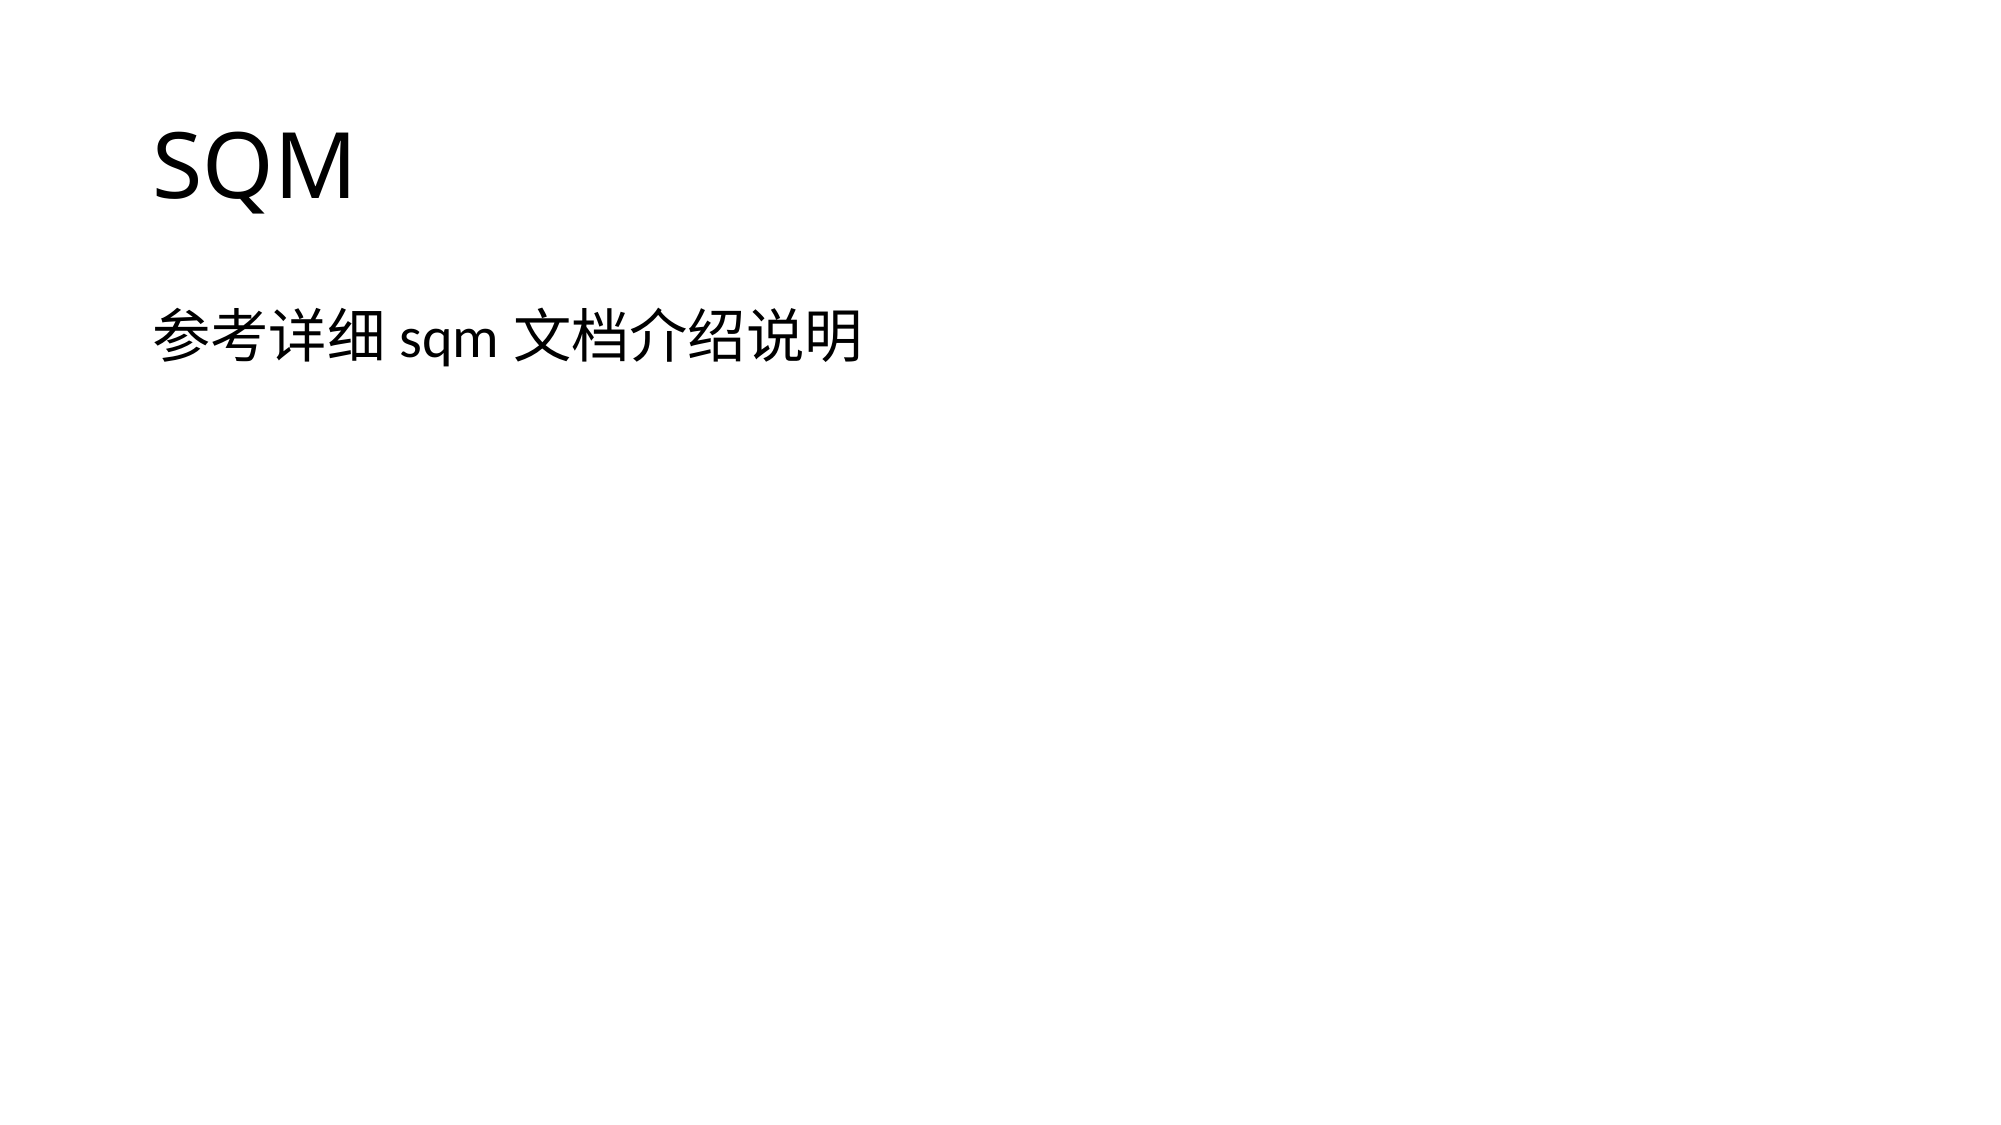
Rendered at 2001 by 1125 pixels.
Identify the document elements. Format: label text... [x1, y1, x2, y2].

title SQM [137, 59, 1863, 278]
list 参考详细sqm文档介绍说明 [137, 299, 1863, 1014]
